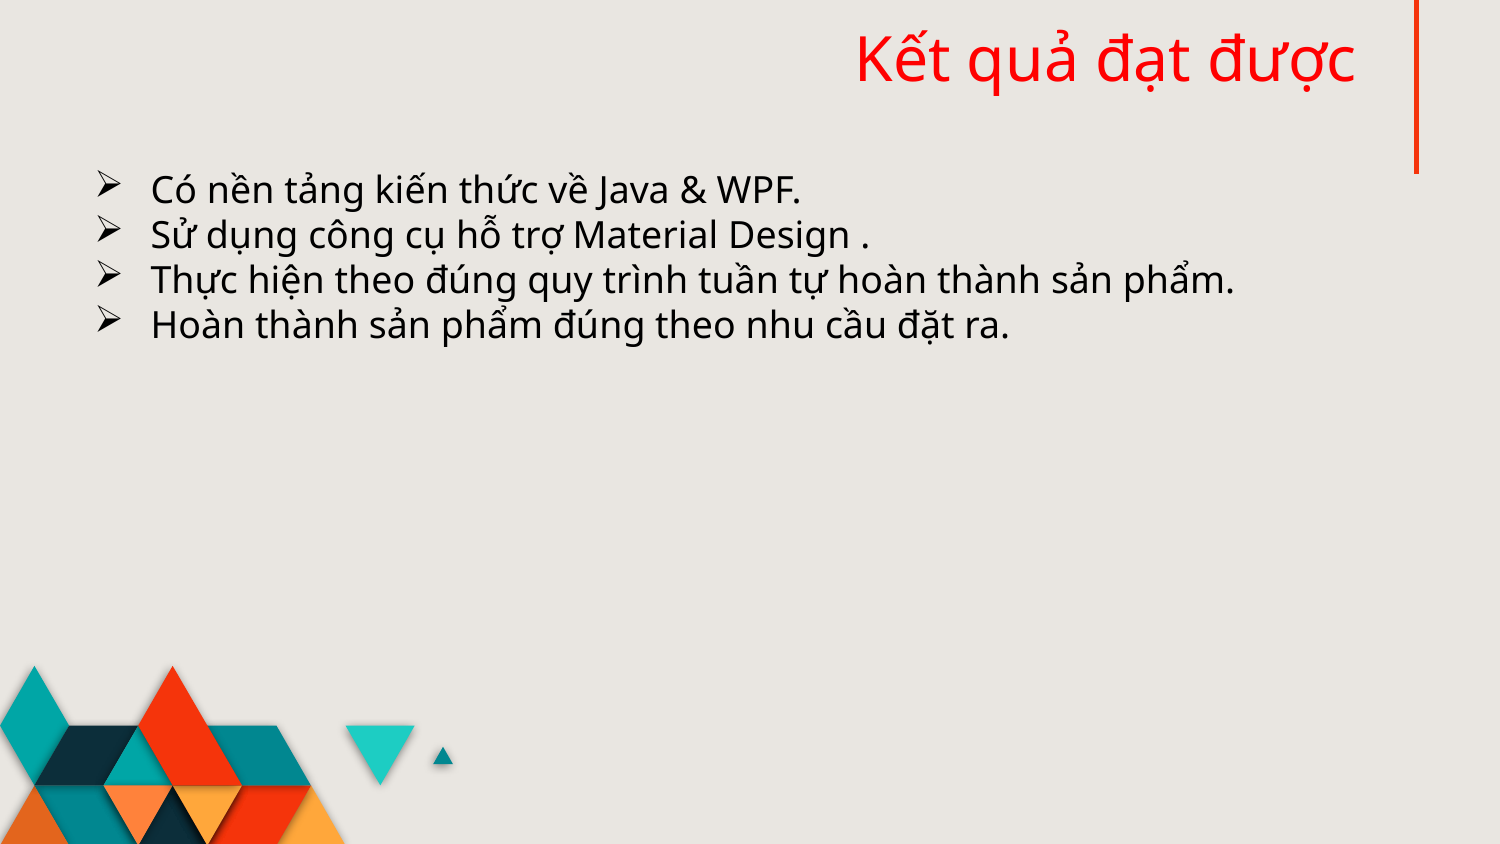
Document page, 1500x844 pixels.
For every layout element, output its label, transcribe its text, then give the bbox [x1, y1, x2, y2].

text_box Có nền tảng kiến thức về Java & WPF. Sử dụng công cụ hỗ trợ Material Design . Thực hiện theo đúng quy trình tuần tự hoàn thành sản phẩm. Hoàn thành sản phẩm đúng theo nhu cầu đặt ra. [79, 158, 1373, 489]
text_box Kết quả đạt được [255, 14, 1373, 110]
